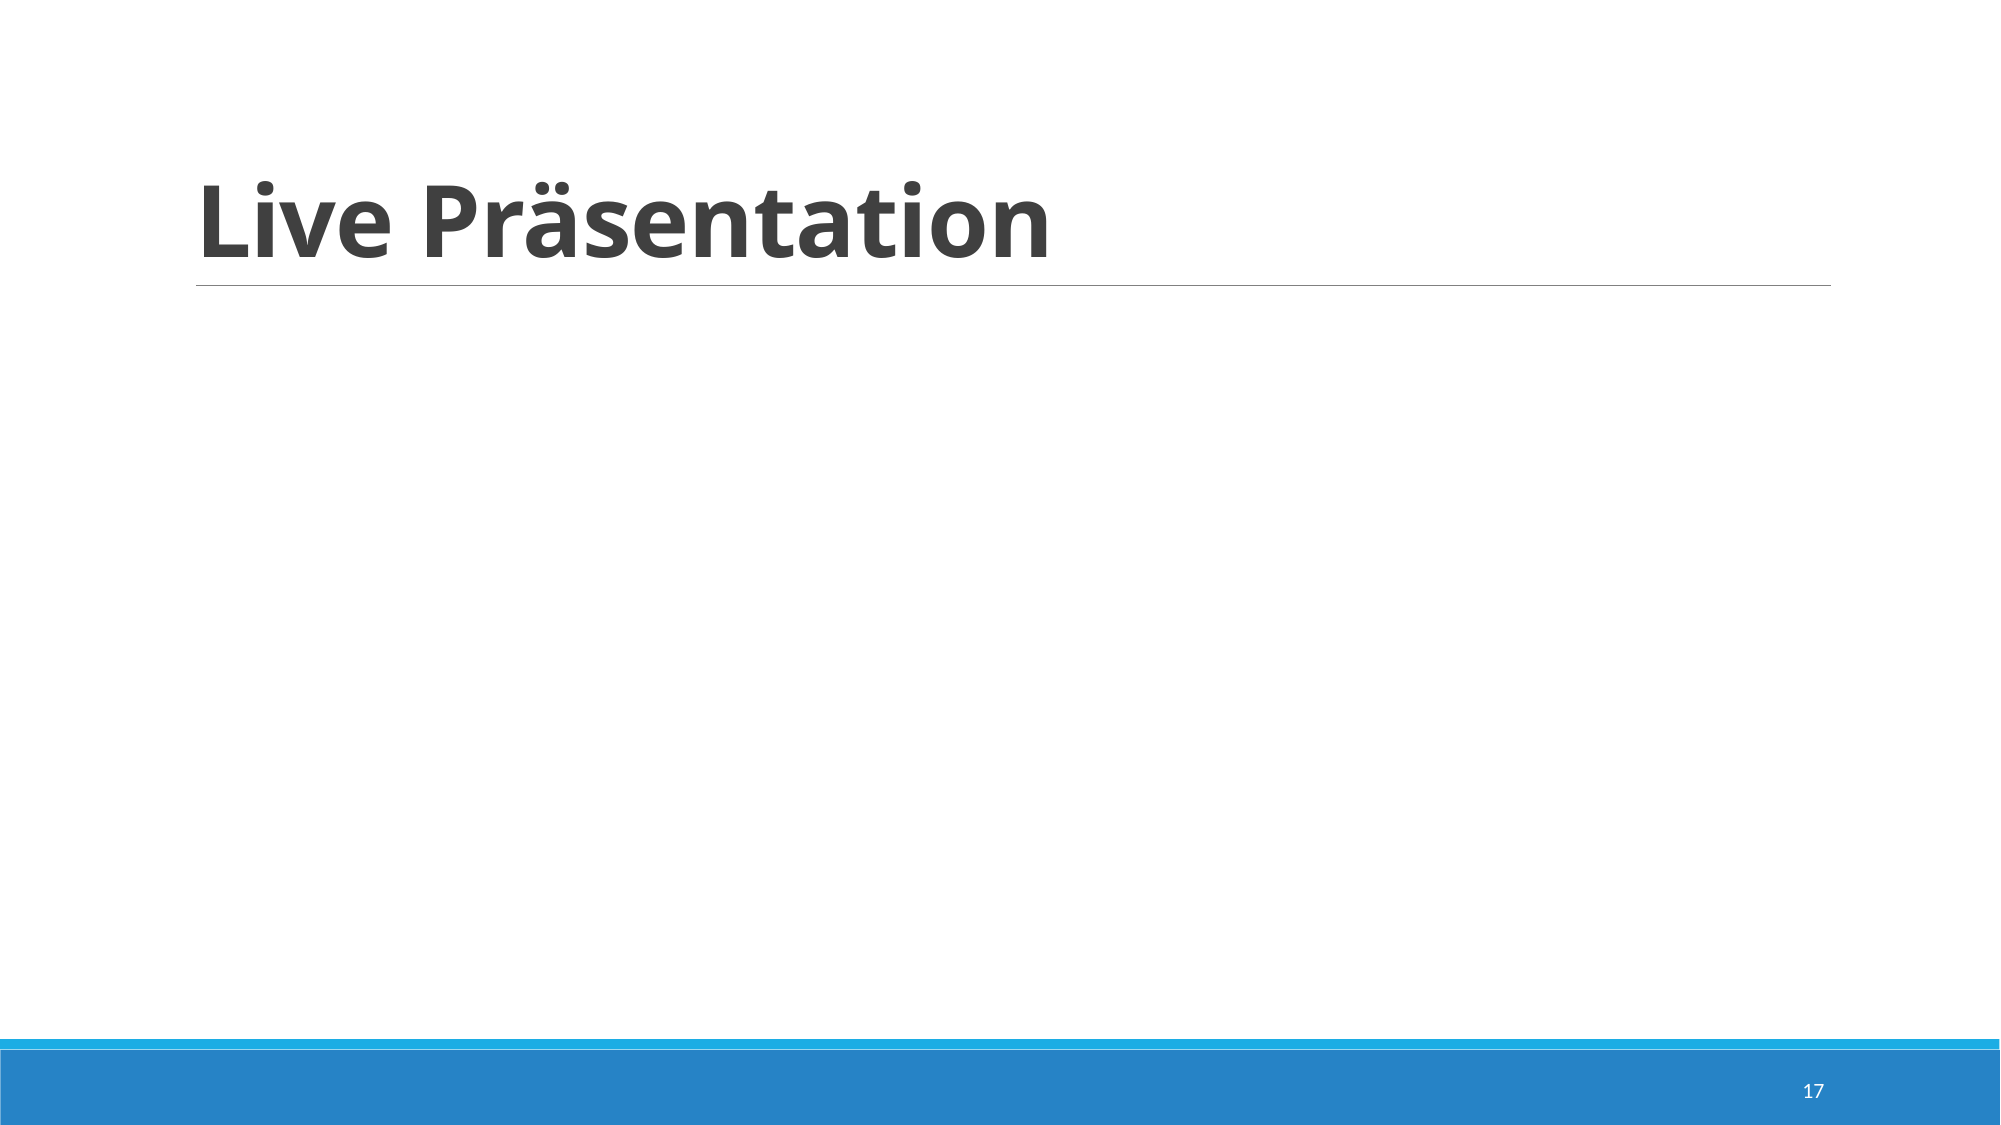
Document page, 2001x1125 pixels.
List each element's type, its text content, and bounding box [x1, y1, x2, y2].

slide_number 17 [1624, 1059, 1840, 1120]
title Live Präsentation [180, 47, 1830, 285]
